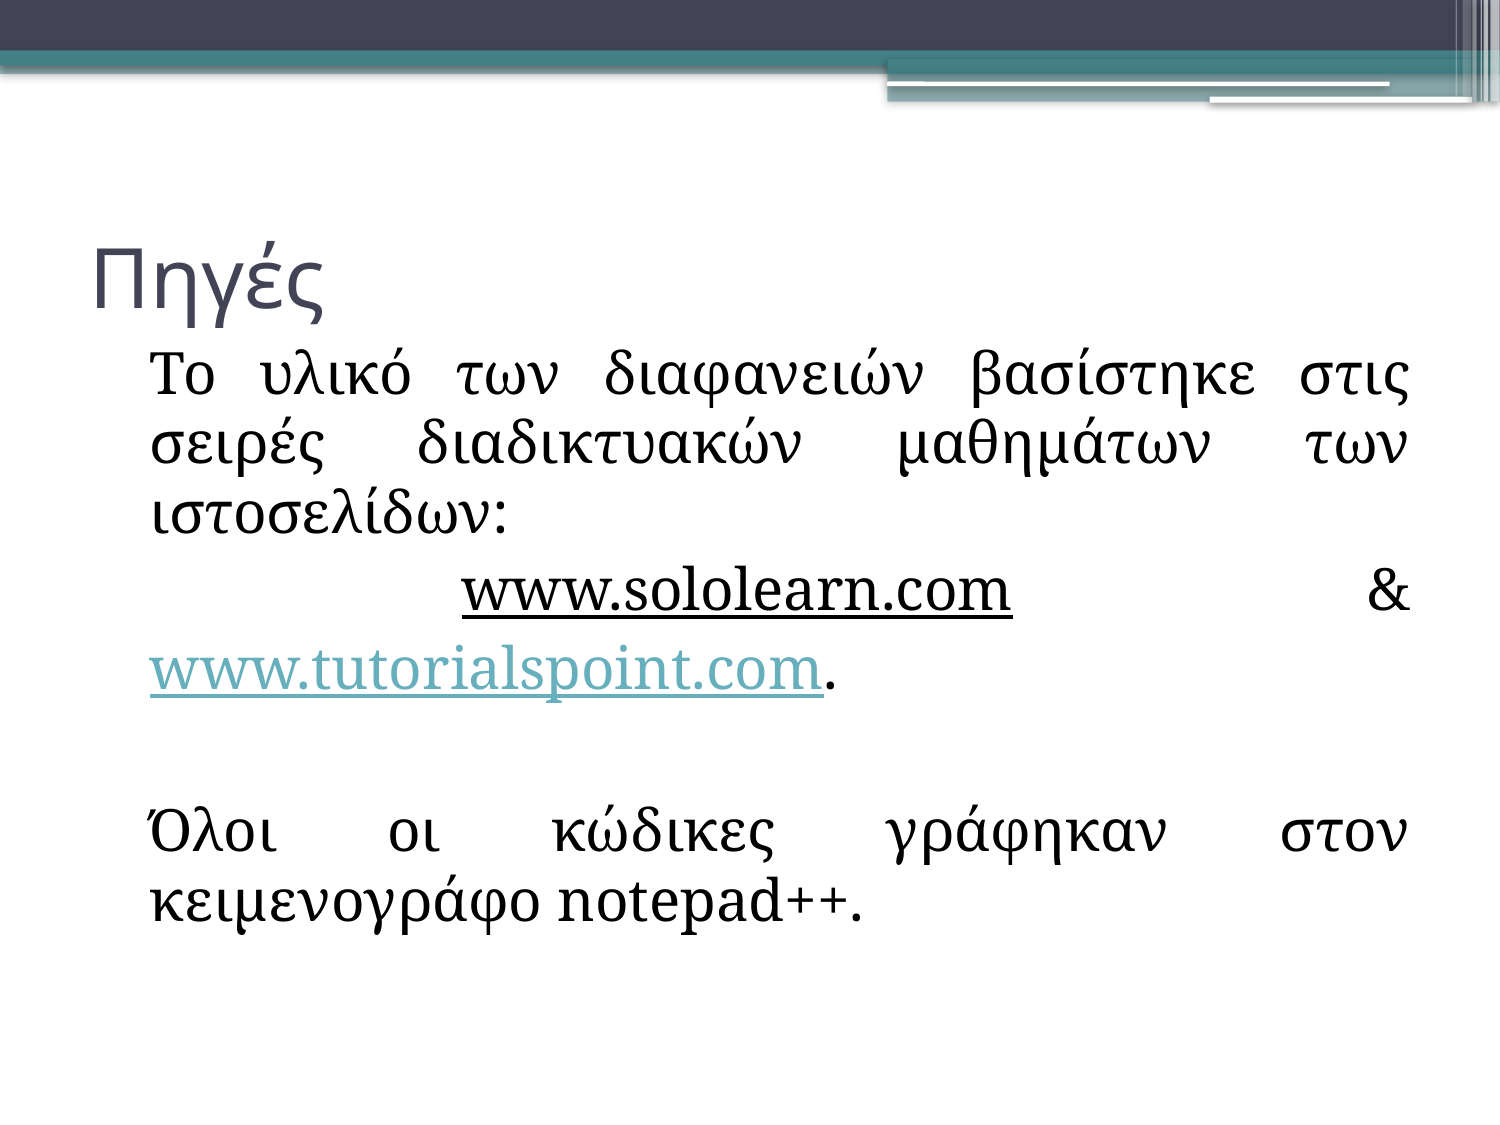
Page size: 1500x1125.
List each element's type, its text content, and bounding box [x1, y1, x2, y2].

list Το υλικό των διαφανειών βασίστηκε στις σειρές διαδικτυακών μαθημάτων των ιστοσελίδων: www.sololearn.com & www.tutorialspoint.com. Όλοι οι κώδικες γράφηκαν στον κειμενογράφο notepad++. [75, 368, 1425, 976]
title Πηγές [75, 187, 1425, 363]
